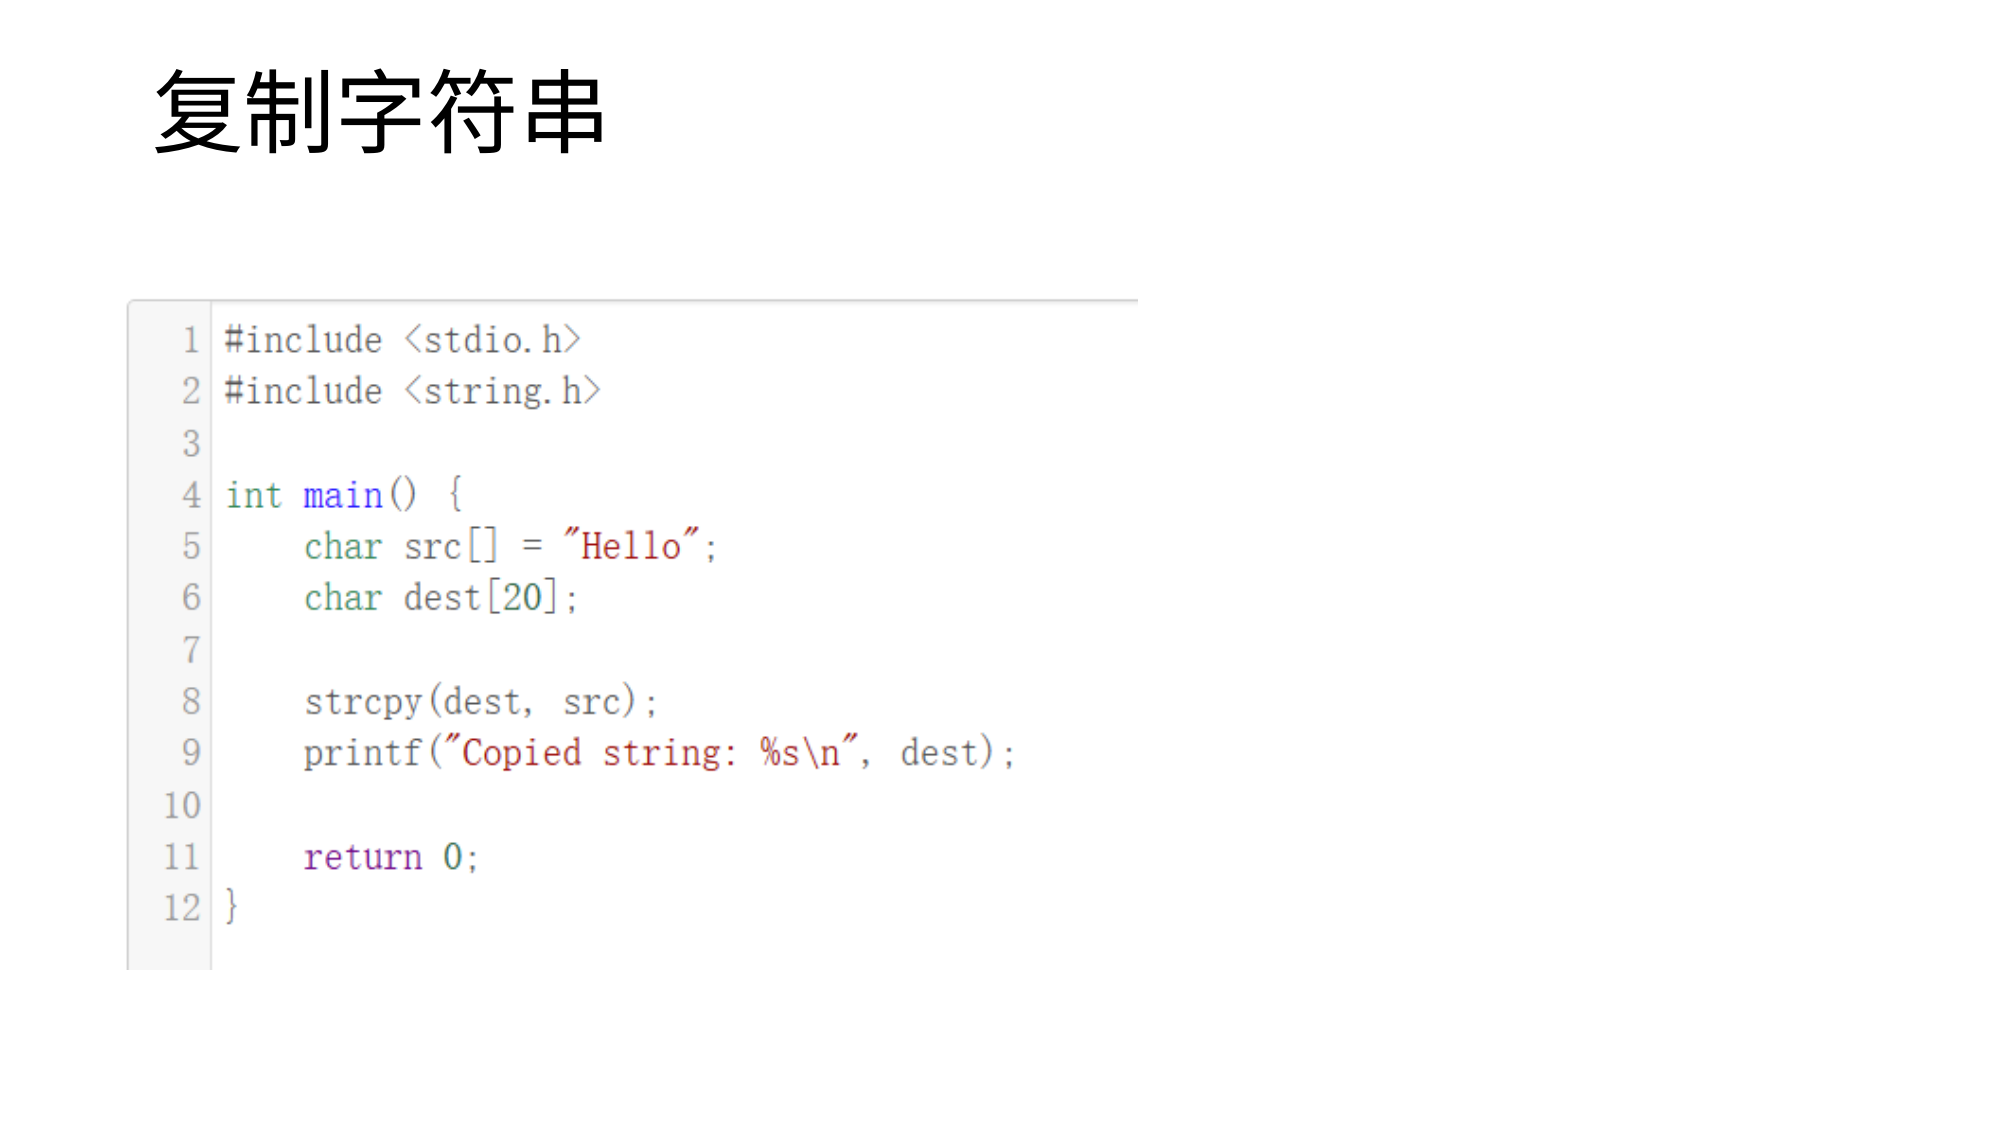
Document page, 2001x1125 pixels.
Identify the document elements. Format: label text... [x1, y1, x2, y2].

title 复制字符串 [137, 59, 1863, 278]
picture [114, 277, 1138, 970]
